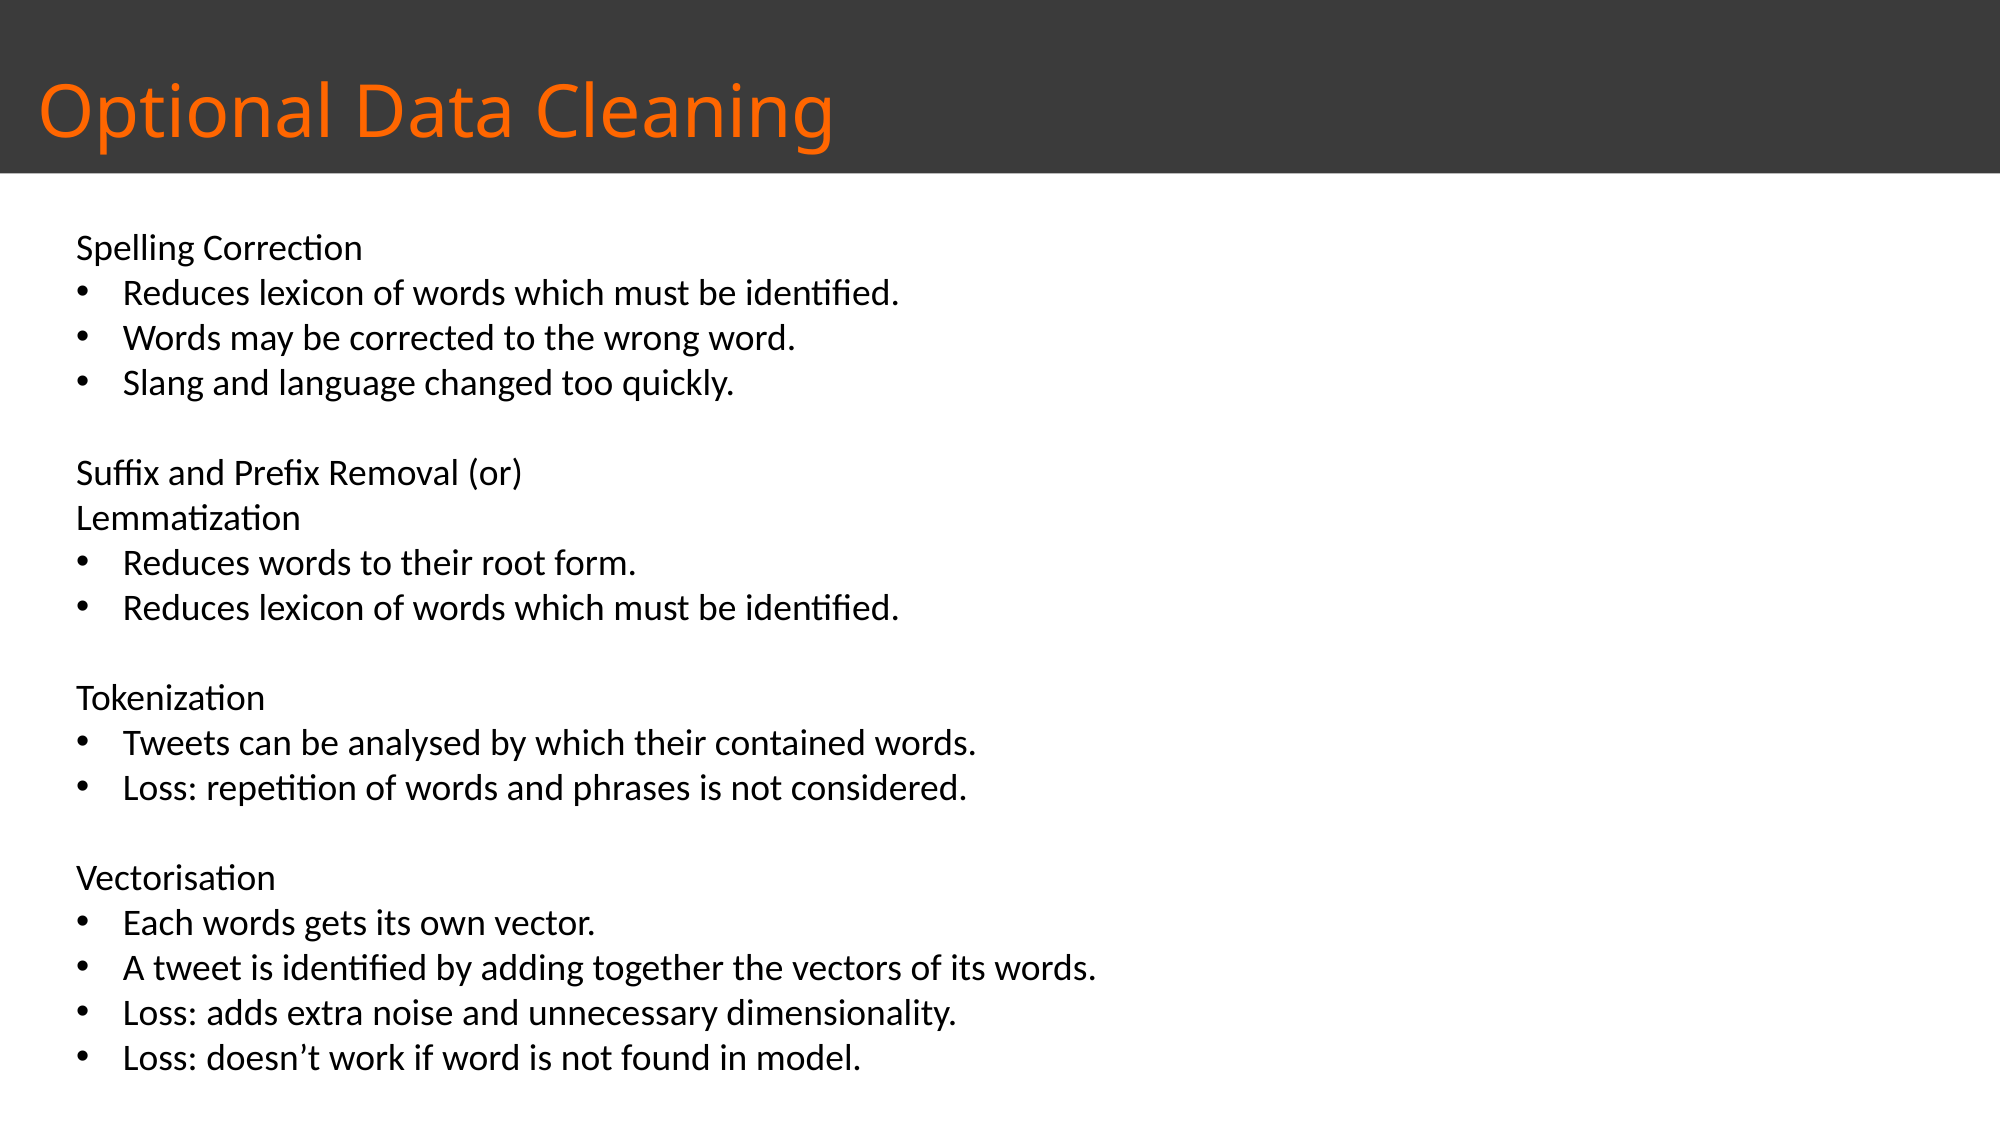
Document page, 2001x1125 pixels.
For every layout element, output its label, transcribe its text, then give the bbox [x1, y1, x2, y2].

text_box Spelling Correction Reduces lexicon of words which must be identified. Words may be corrected to the wrong word. Slang and language changed too quickly. Suffix and Prefix Removal (or) Lemmatization Reduces words to their root form. Reduces lexicon of words which must be identified. Tokenization Tweets can be analysed by which their contained words. Loss: repetition of words and phrases is not considered. Vectorisation Each words gets its own vector. A tweet is identified by adding together the vectors of its words. Loss: adds extra noise and unnecessary dimensionality. Loss: doesn’t work if word is not found in model. [61, 215, 1136, 1085]
text_box Optional Data Cleaning [0, 0, 2000, 174]
